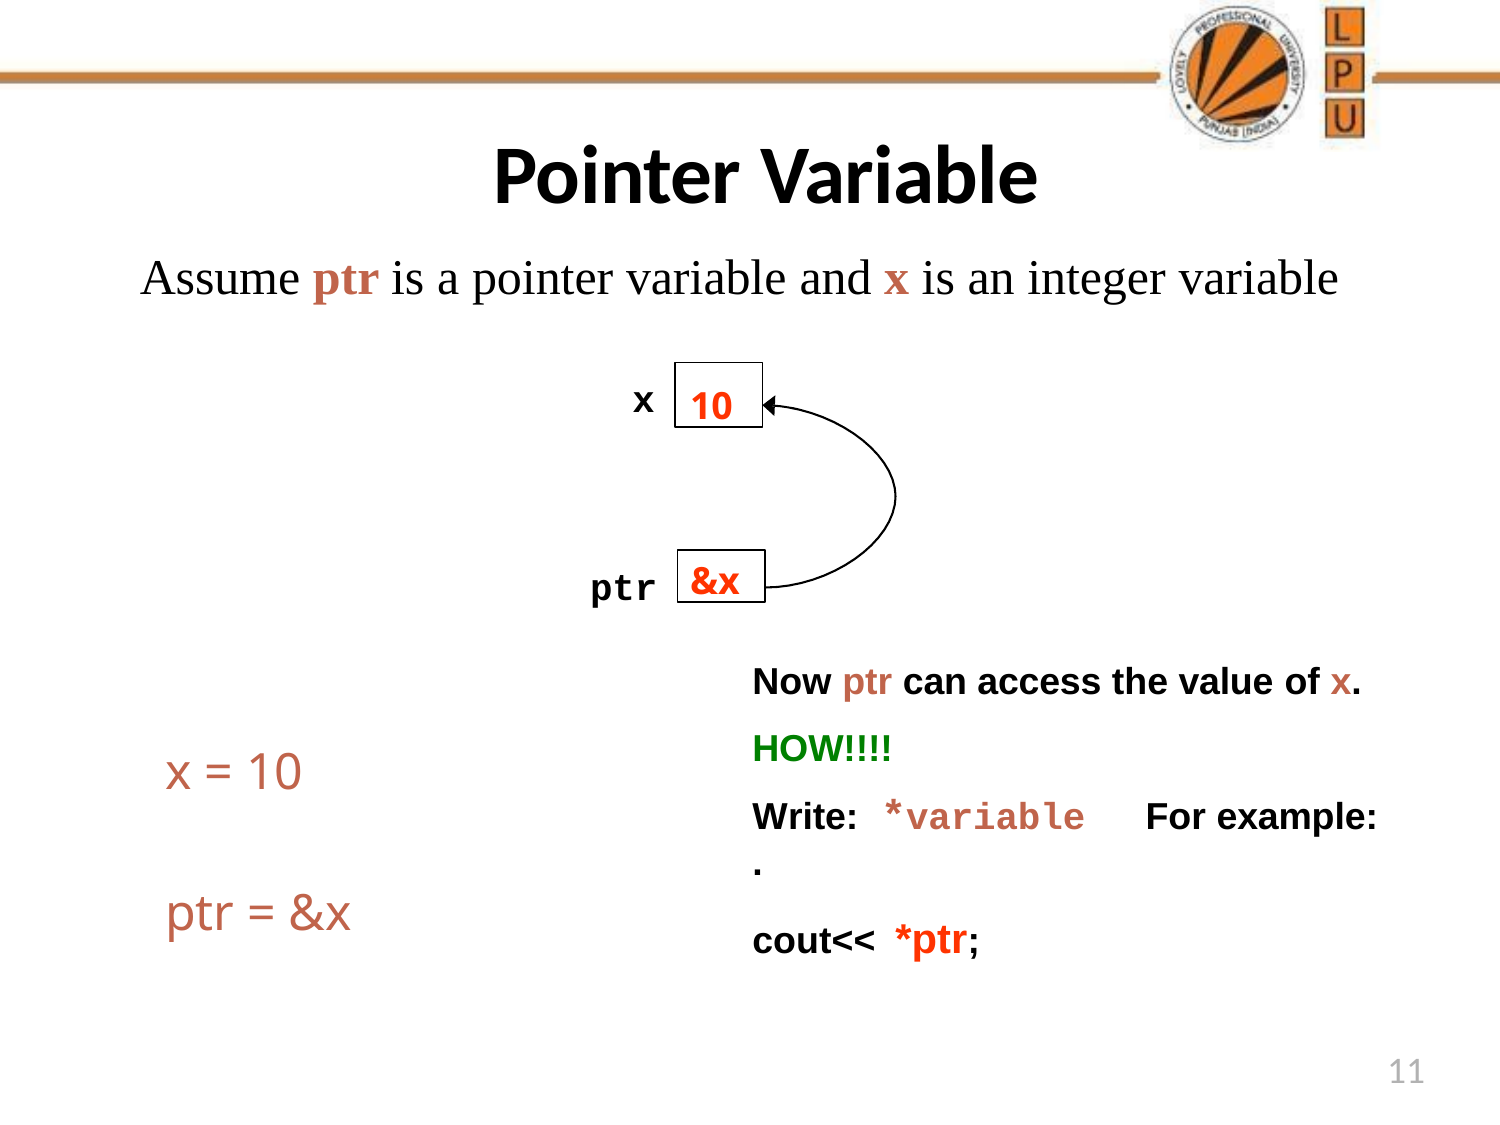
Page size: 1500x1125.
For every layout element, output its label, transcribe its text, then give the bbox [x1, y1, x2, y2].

text_box HOW!!!! Write: *variable . cout<< *ptr; [750, 705, 1107, 962]
title Pointer Variable [100, 118, 1097, 309]
slide_number 11 [1080, 1046, 1425, 1103]
text_box x [630, 372, 657, 420]
text_box For example: [1143, 789, 1382, 837]
text_box x = 10 ptr = &x [162, 737, 410, 941]
text_box 10 [674, 362, 763, 428]
text_box Now ptr can access the value of x. [750, 654, 1366, 702]
text_box &x [677, 549, 765, 603]
text_box ptr [587, 560, 660, 608]
picture [0, 0, 1500, 152]
text_box [762, 395, 897, 589]
text_box Assume ptr is a pointer variable and x is an integer variable [125, 237, 1450, 313]
